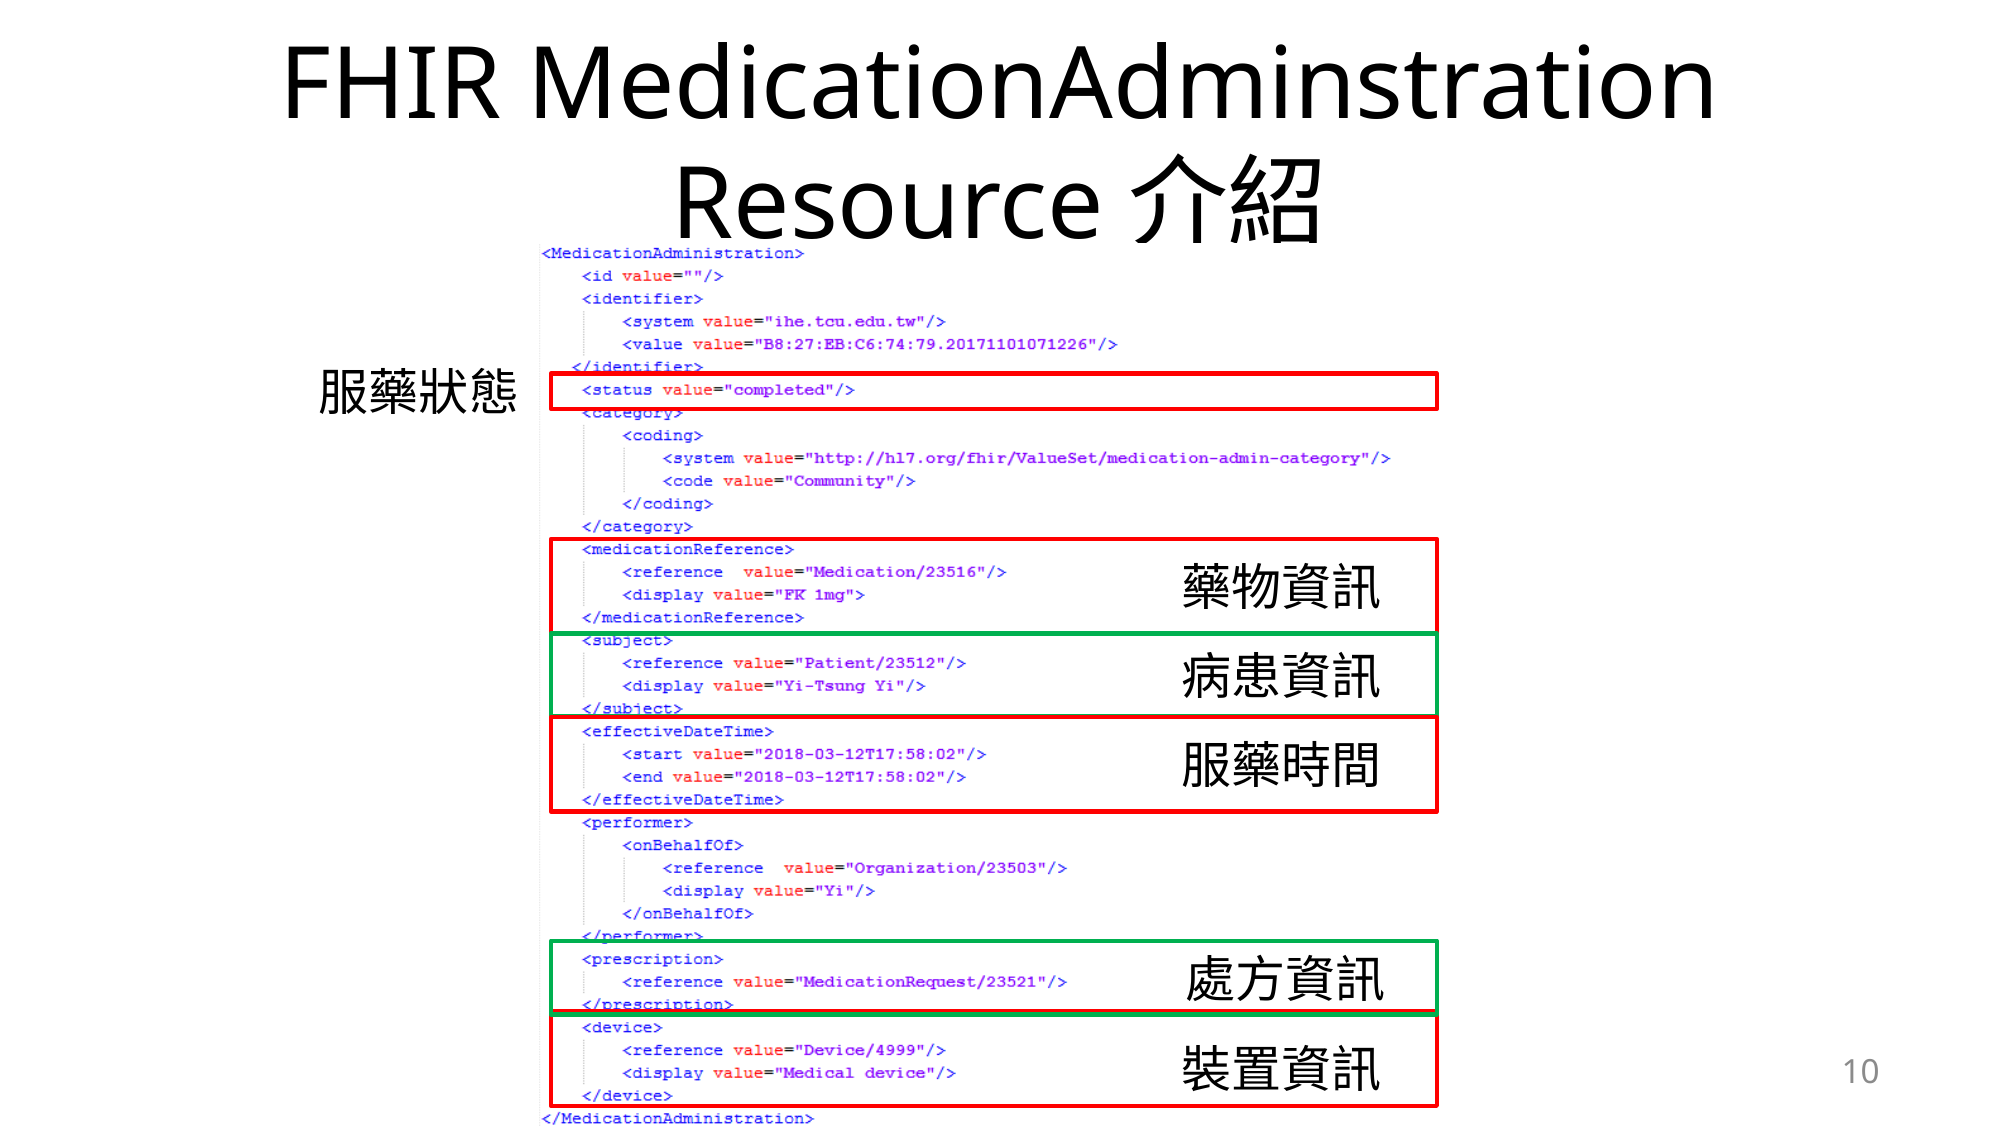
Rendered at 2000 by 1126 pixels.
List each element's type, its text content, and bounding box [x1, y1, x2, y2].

text_box [1412, 631, 1439, 715]
text_box [1412, 371, 1439, 411]
title FHIR MedicationAdminstration Resource介紹 [99, 45, 1900, 233]
text_box [1412, 537, 1439, 631]
text_box [1412, 715, 1439, 814]
text_box [1412, 1017, 1439, 1108]
text_box [1412, 939, 1439, 1017]
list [538, 243, 1408, 1126]
text_box 服藥狀態 [304, 353, 533, 429]
slide_number 10 [1433, 1042, 1900, 1103]
